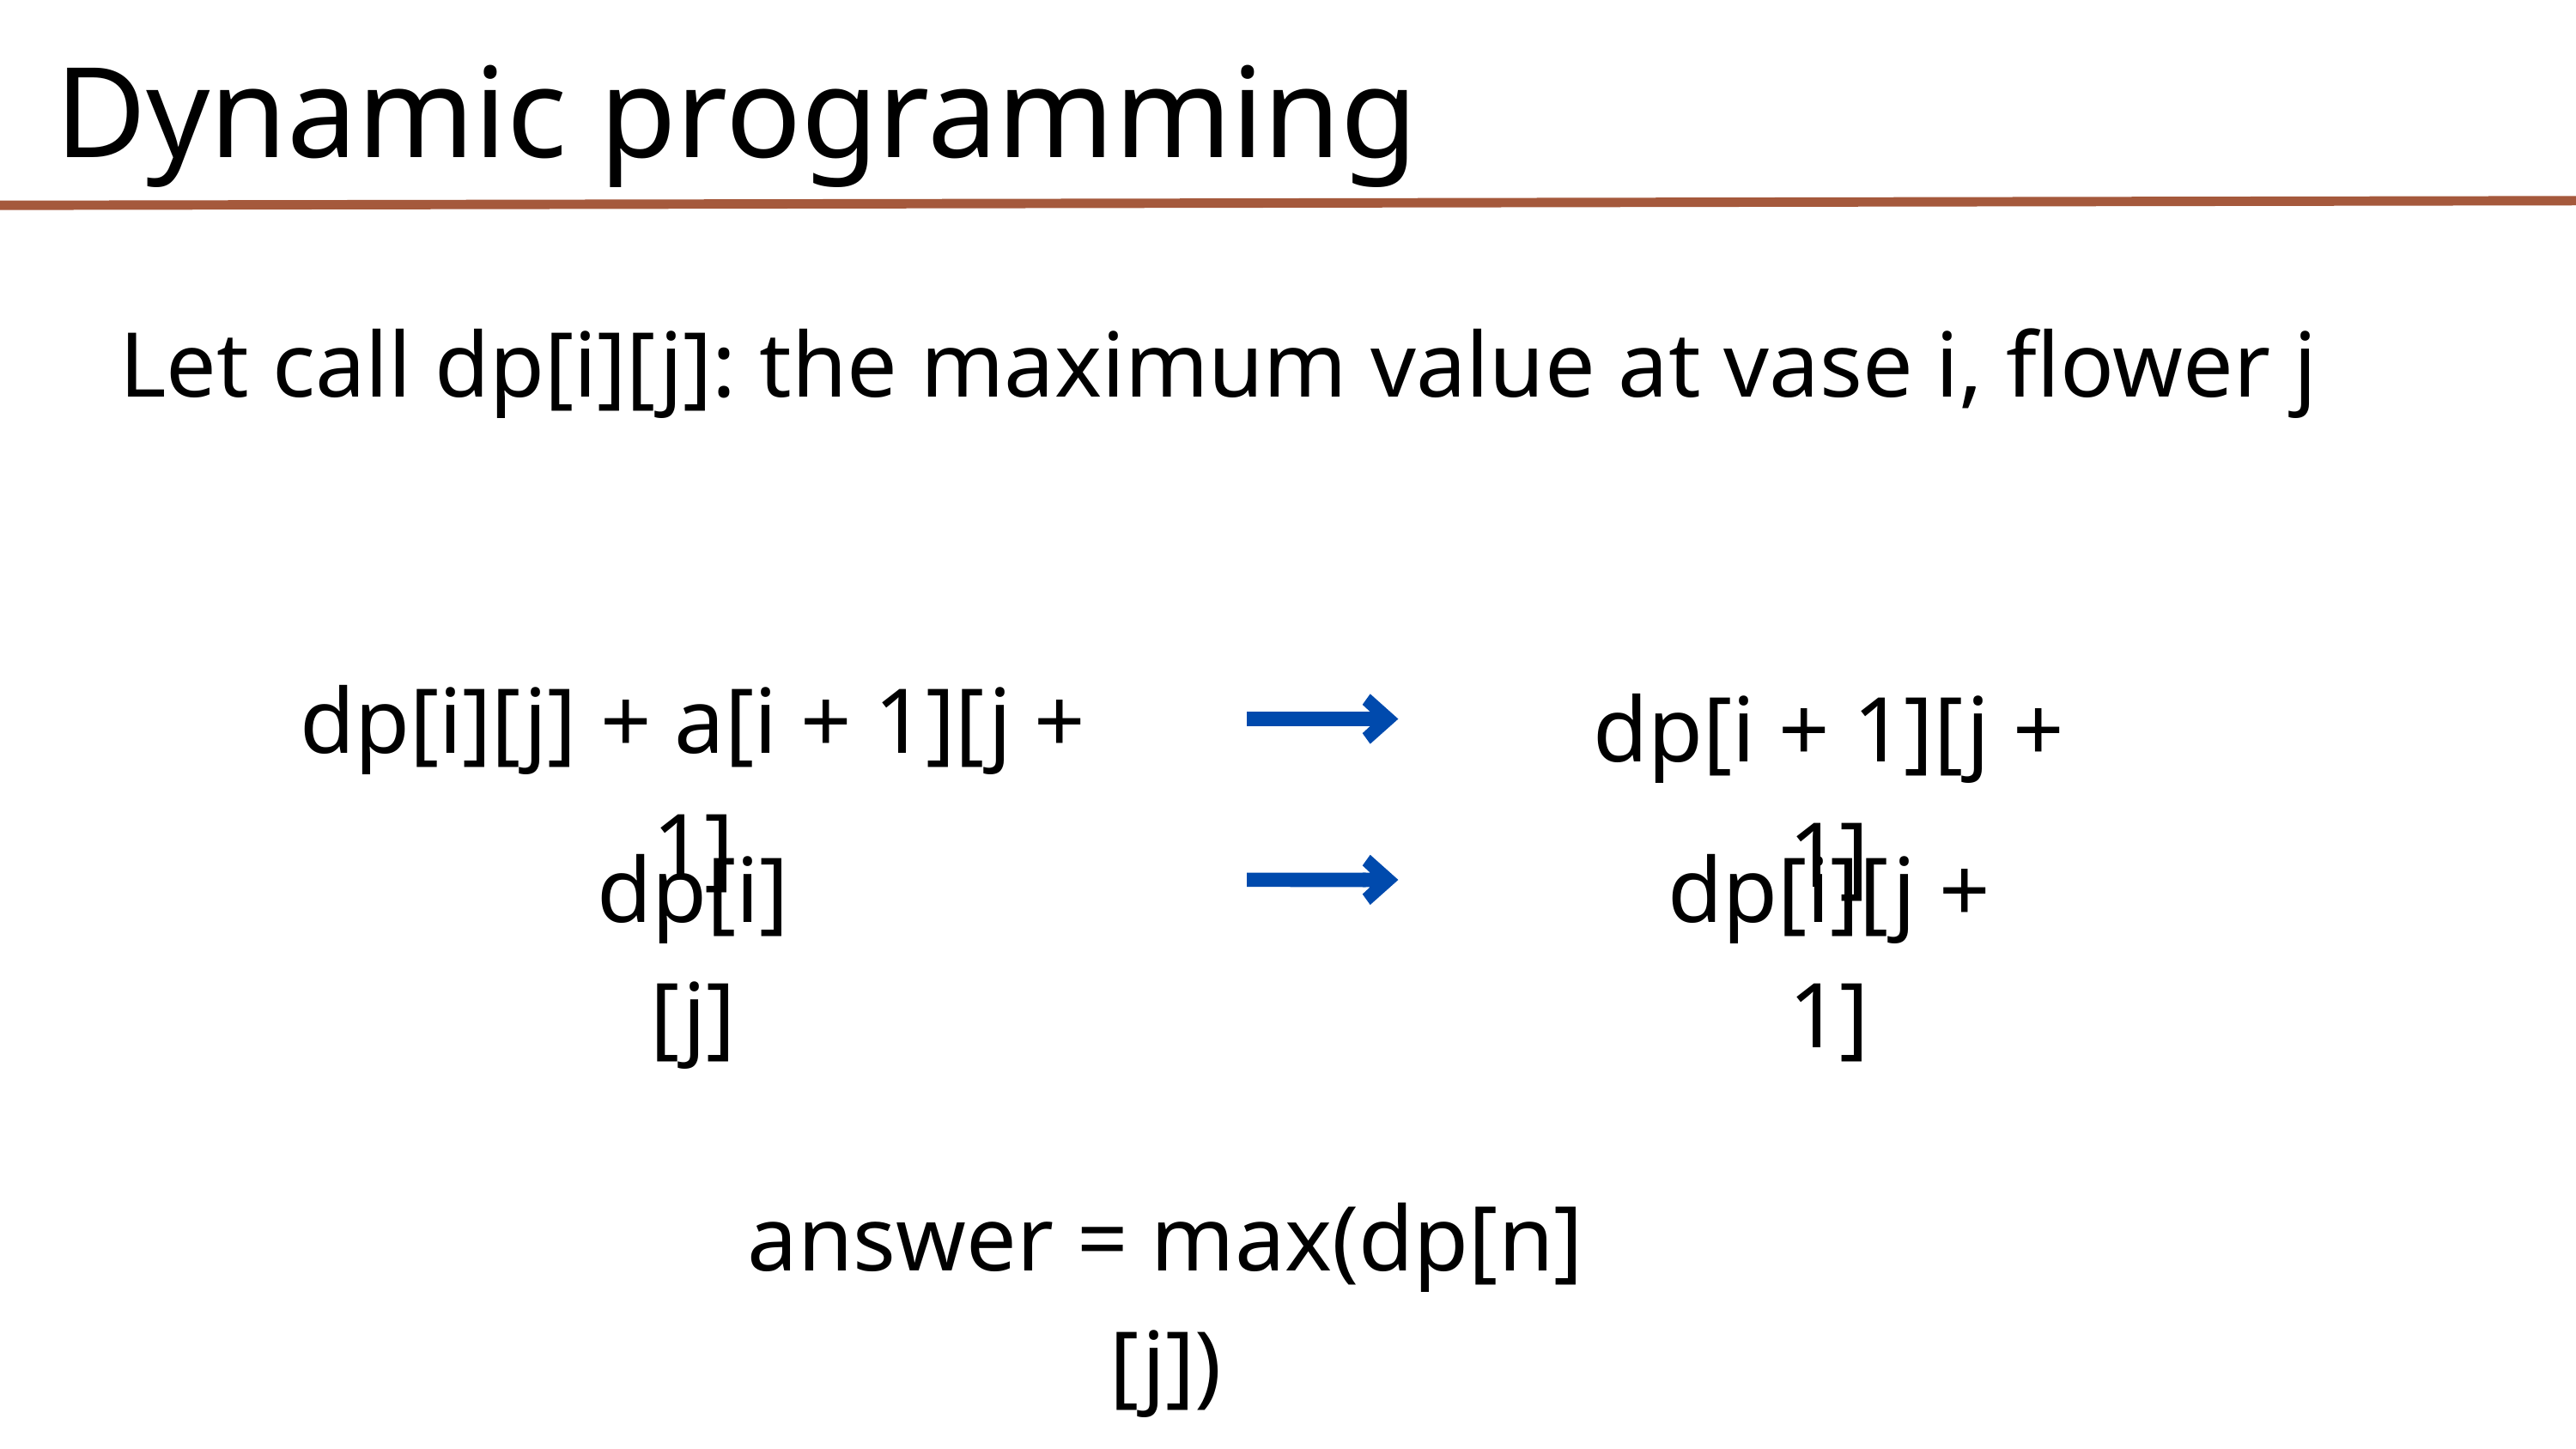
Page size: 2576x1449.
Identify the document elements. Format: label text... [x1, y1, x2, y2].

text_box Let call dp[i][j]: the maximum value at vase i, flower j [119, 289, 2375, 415]
text_box Dynamic programming [0, 7, 1474, 183]
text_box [252, 657, 2115, 773]
text_box answer = max(dp[n][j]) [693, 1163, 1638, 1415]
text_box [556, 826, 2041, 934]
